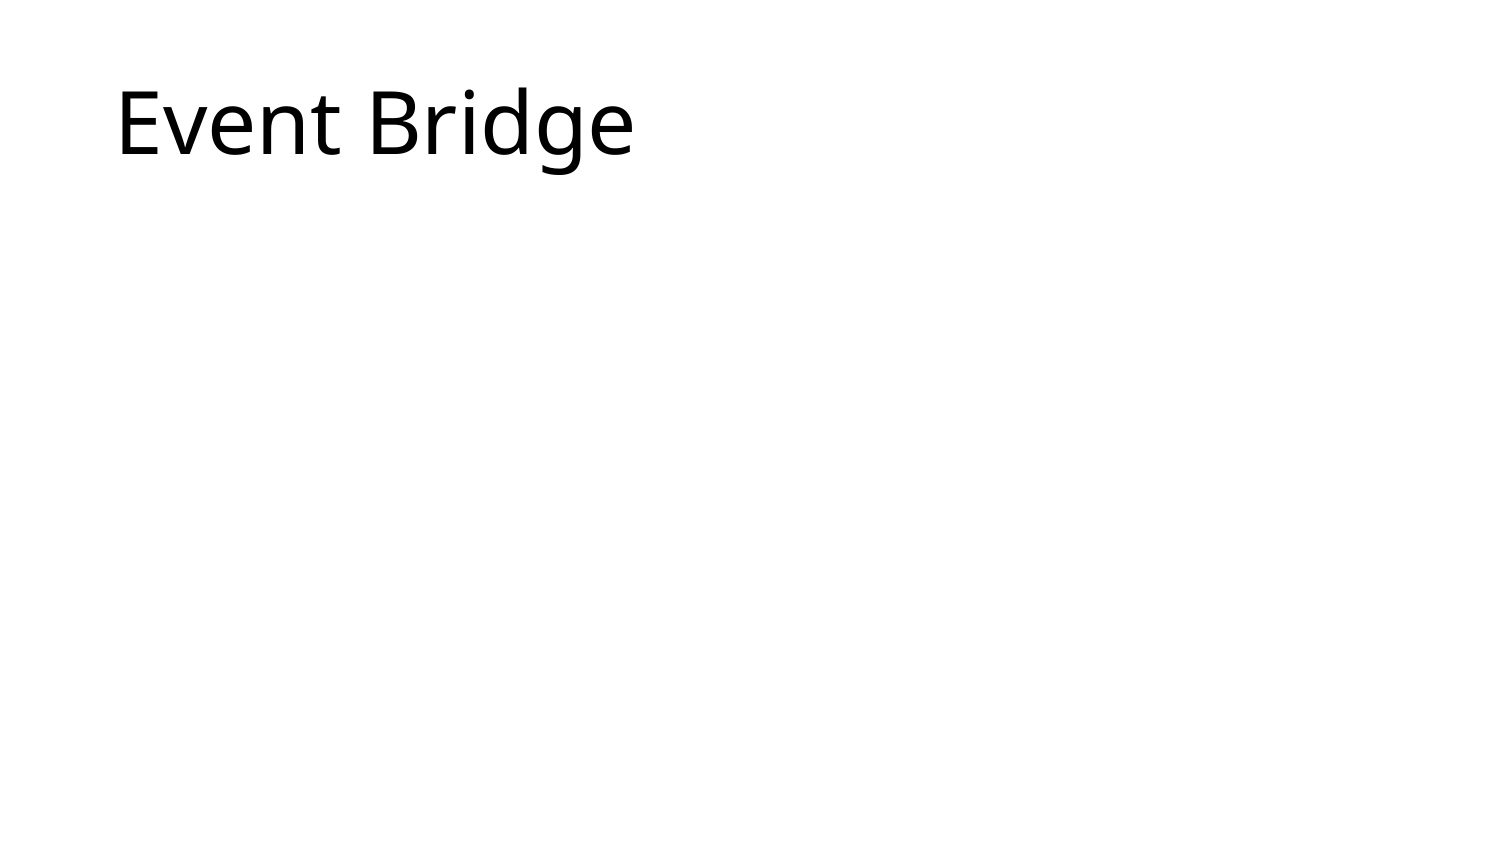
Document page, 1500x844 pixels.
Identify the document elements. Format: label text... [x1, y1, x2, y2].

title Event Bridge [103, 44, 1397, 208]
